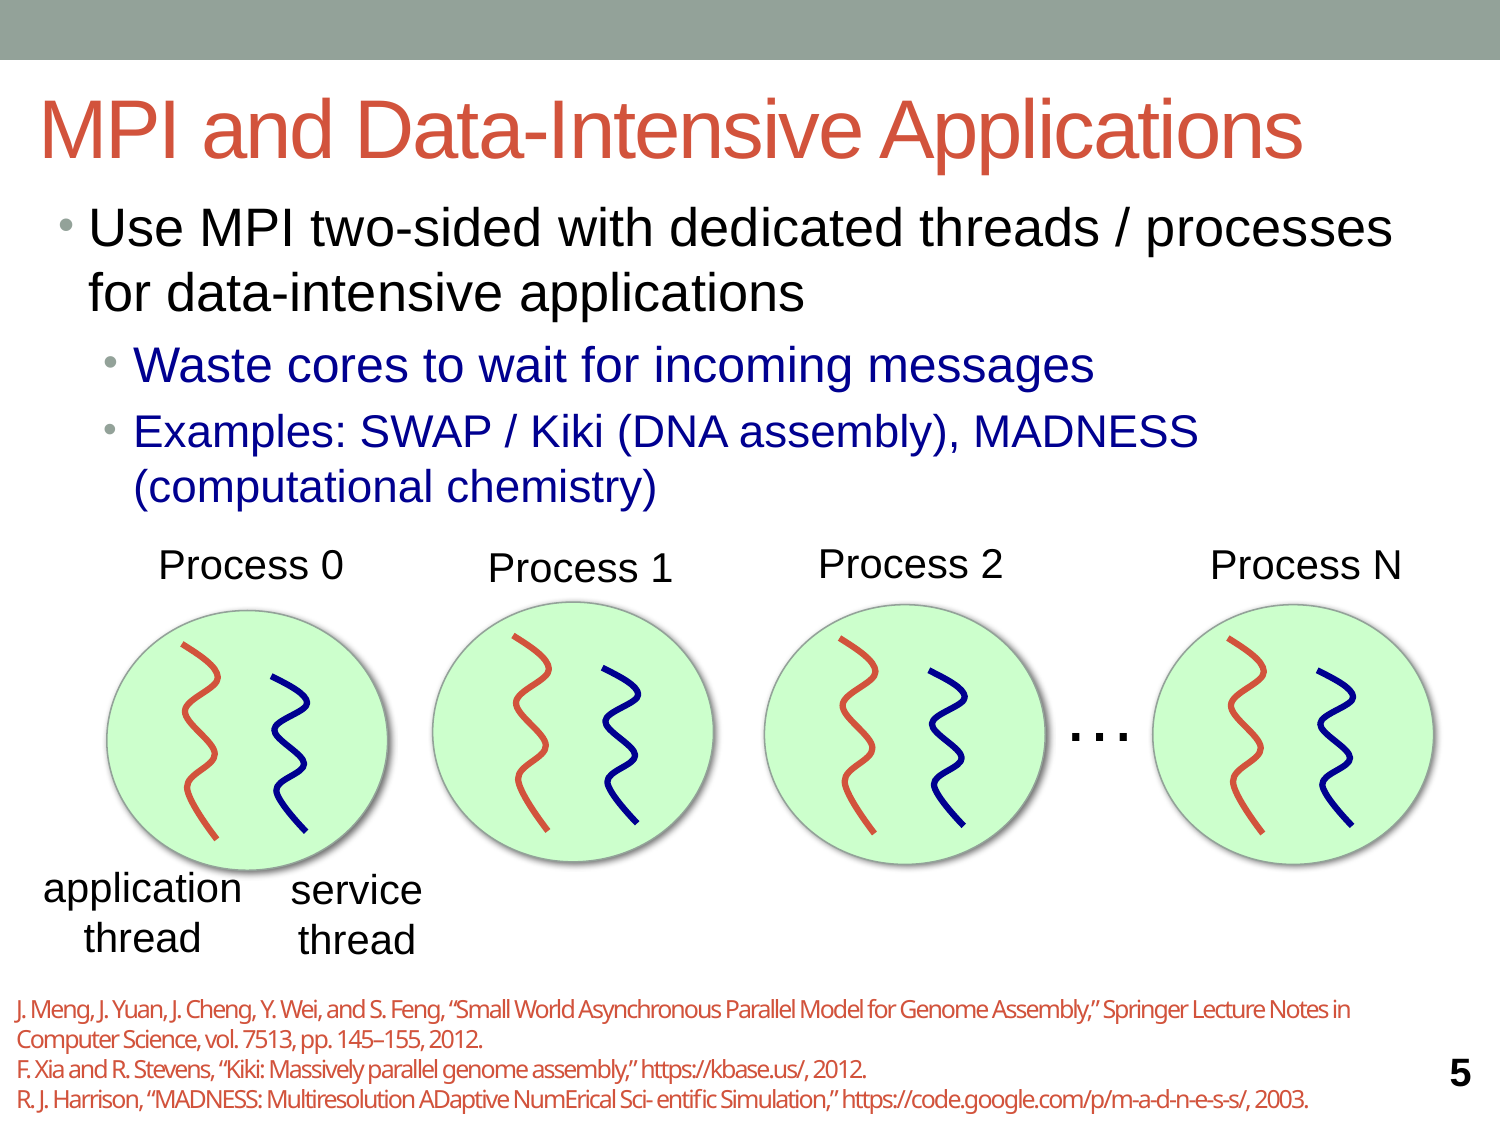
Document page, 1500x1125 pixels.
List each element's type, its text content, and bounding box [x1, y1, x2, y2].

text_box [601, 665, 641, 825]
slide_number 5 [1434, 1043, 1500, 1098]
list Use MPI two-sided with dedicated threads / processes for data-intensive applications Waste cores to wait for incoming messages Examples: SWAP / Kiki (DNA assembly), MADNESS (computational chemistry) [43, 184, 1461, 985]
text_box Process 2 [794, 529, 1028, 595]
text_box service thread [240, 855, 474, 971]
text_box J. Meng, J. Yuan, J. Cheng, Y. Wei, and S. Feng, “Small World Asynchronous Parallel Model for Genome Assembly,” Springer Lecture Notes in Computer Science, vol. 7513, pp. 145–155, 2012. F. Xia and R. Stevens, “Kiki: Massively parallel genome assembly,” https://kbase.us/, 2012. R. J. Harrison, “MADNESS: Multiresolution ADaptive NumErical Sci- entific Simulation,” https://code.google.com/p/m-a-d-n-e-s-s/, 2003. [0, 980, 1413, 1125]
text_box [180, 642, 220, 841]
text_box [1316, 668, 1356, 828]
text_box [106, 609, 389, 855]
text_box [927, 668, 967, 828]
title MPI and Data-Intensive Applications [23, 44, 1429, 207]
text_box [763, 603, 1043, 866]
text_box [431, 601, 715, 863]
text_box [1226, 636, 1266, 835]
text_box … [982, 659, 1217, 765]
text_box Process N [1189, 530, 1424, 596]
text_box [270, 674, 310, 834]
text_box [838, 636, 878, 835]
text_box Process 0 [134, 530, 368, 596]
text_box [1155, 603, 1435, 866]
text_box Process 1 [463, 533, 698, 599]
text_box [511, 633, 552, 833]
text_box application thread [26, 853, 260, 969]
